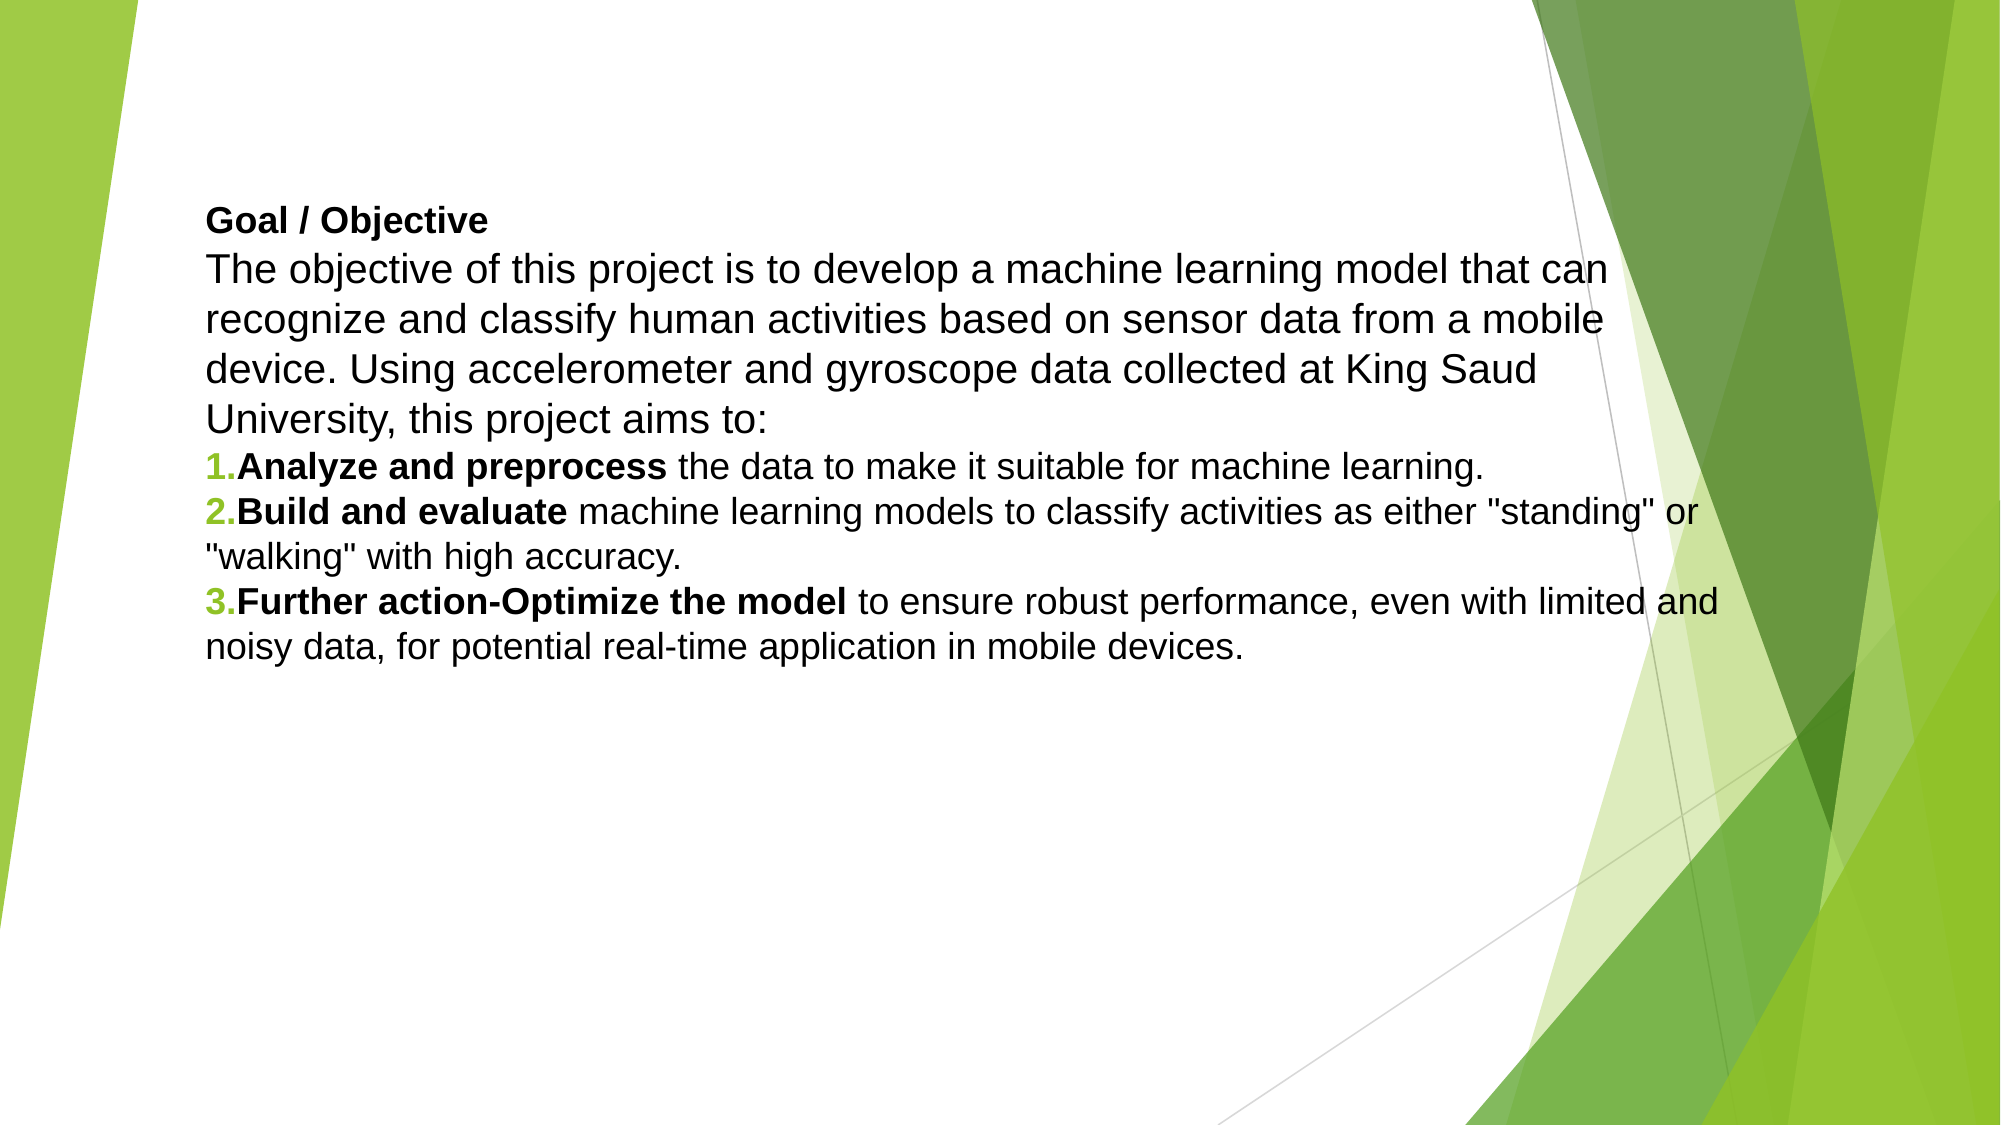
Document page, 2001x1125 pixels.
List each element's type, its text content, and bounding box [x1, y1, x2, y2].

subtitle Goal / Objective The objective of this project is to develop a machine learning model that can recognize and classify human activities based on sensor data from a mobile device. Using accelerometer and gyroscope data collected at King Saud University, this project aims to: Analyze and preprocess the data to make it suitable for machine learning. Build and evaluate machine learning models to classify activities as either "standing" or "walking" with high accuracy. Further action-Optimize the model to ensure robust performance, even with limited and noisy data, for potential real-time application in mobile devices. [190, 188, 1750, 863]
